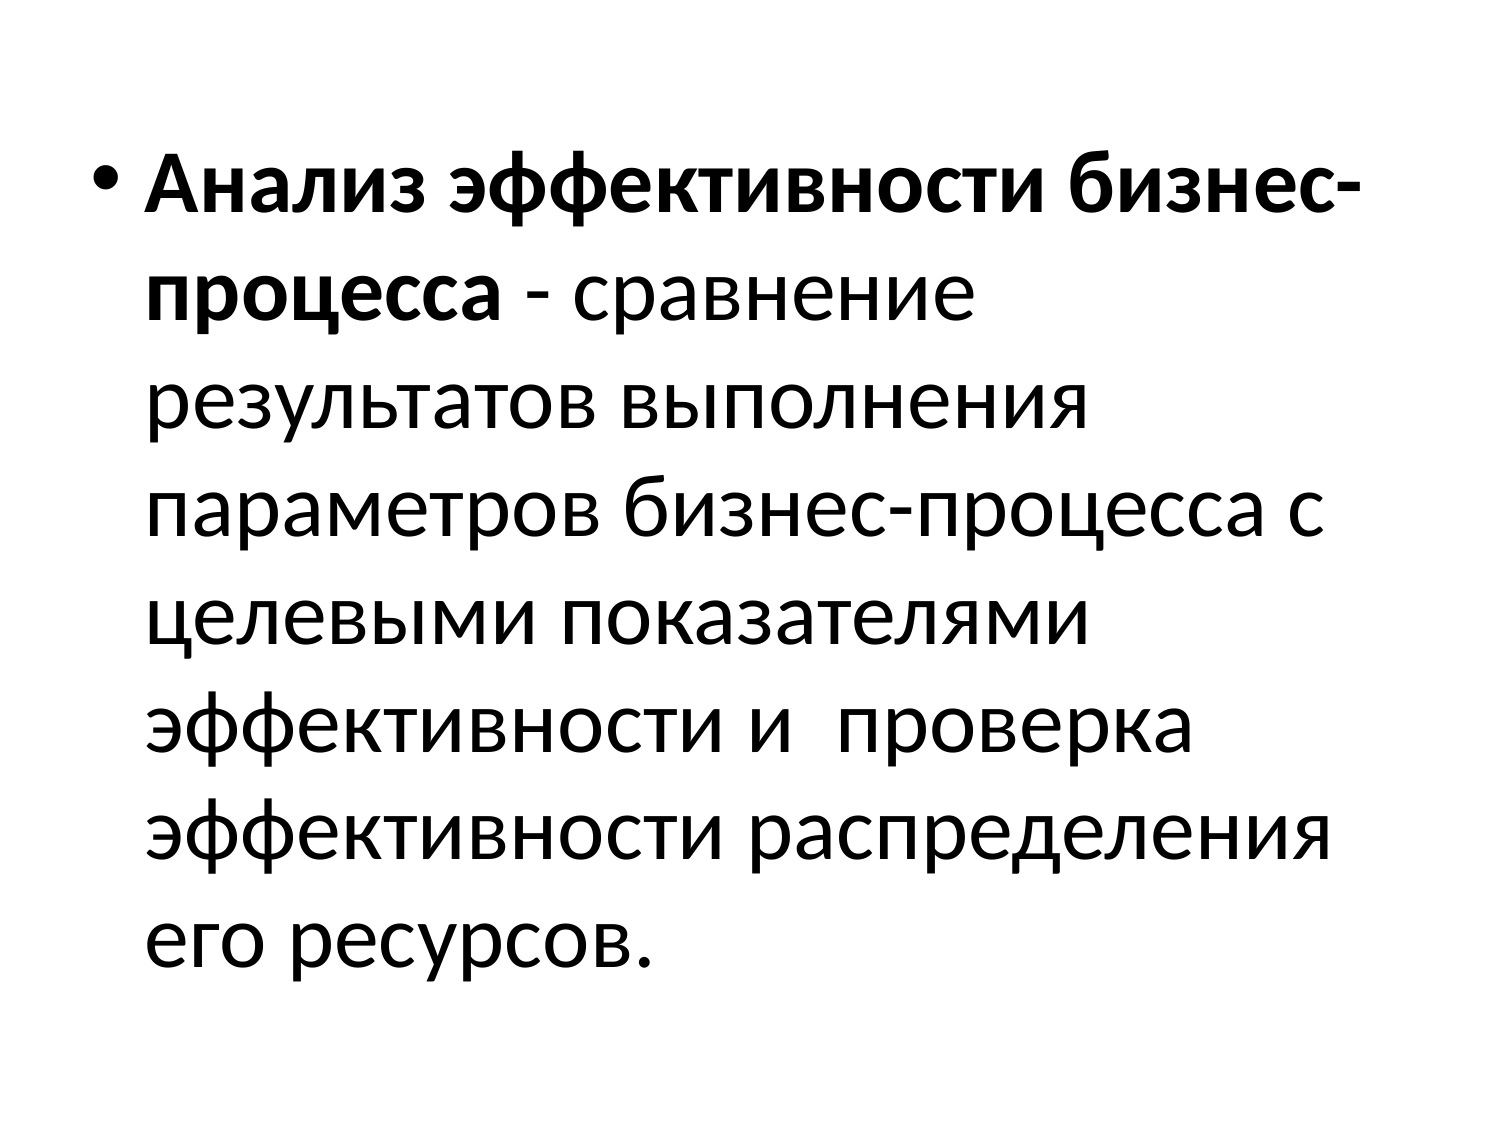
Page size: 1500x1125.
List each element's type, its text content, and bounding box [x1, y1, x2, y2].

list Анализ эффективности бизнес-процесса - сравнение результатов выполнения параметров бизнес-процесса с целевыми показателями эффективности и проверка эффективности распределения его ресурсов. [75, 19, 1425, 1000]
